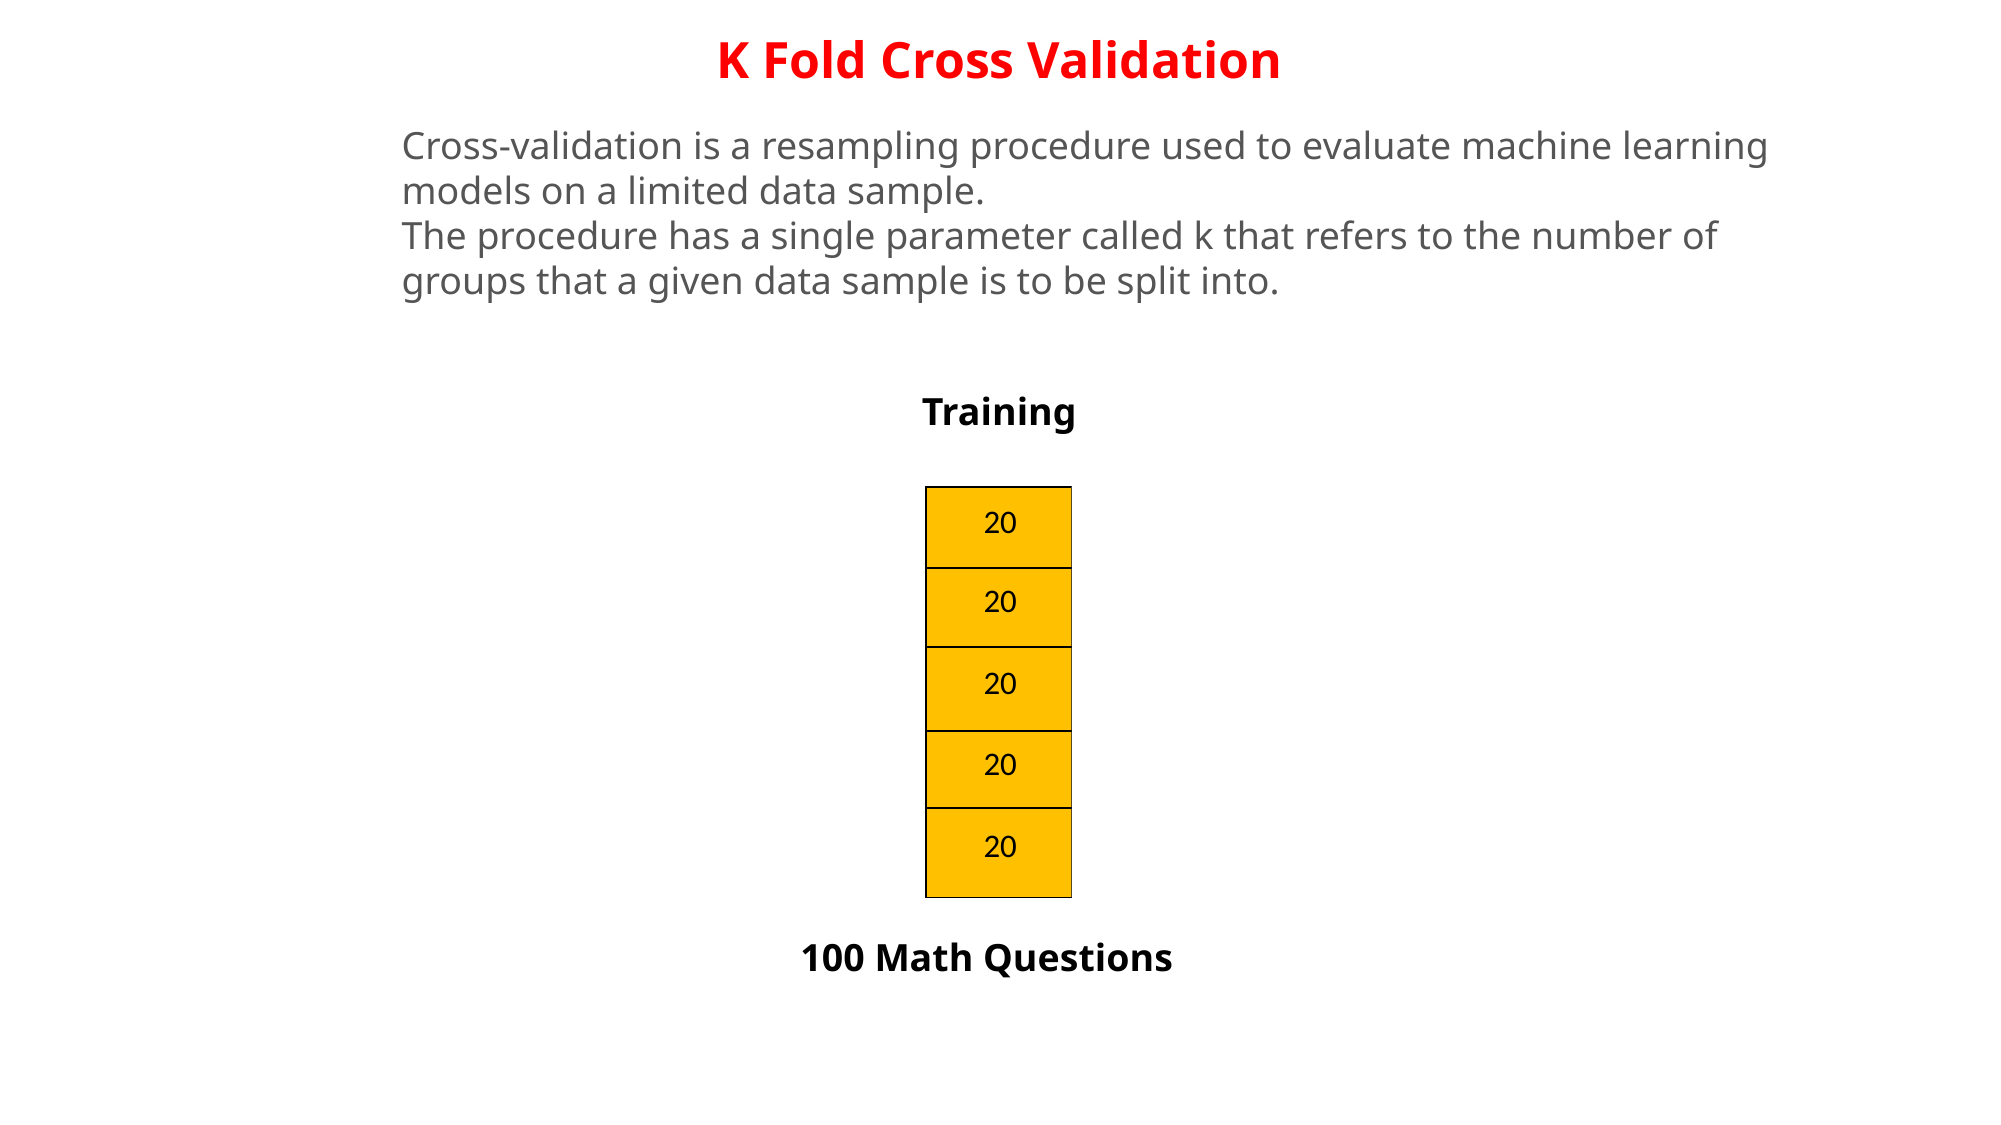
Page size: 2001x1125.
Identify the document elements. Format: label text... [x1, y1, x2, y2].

text_box Training [907, 380, 1092, 441]
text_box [924, 486, 1074, 899]
text_box 100 Math Questions [785, 926, 1189, 987]
text_box K Fold Cross Validation [510, 12, 1489, 114]
text_box Cross-validation is a resampling procedure used to evaluate machine learning models on a limited data sample. The procedure has a single parameter called k that refers to the number of groups that a given data sample is to be split into. [386, 114, 1838, 309]
